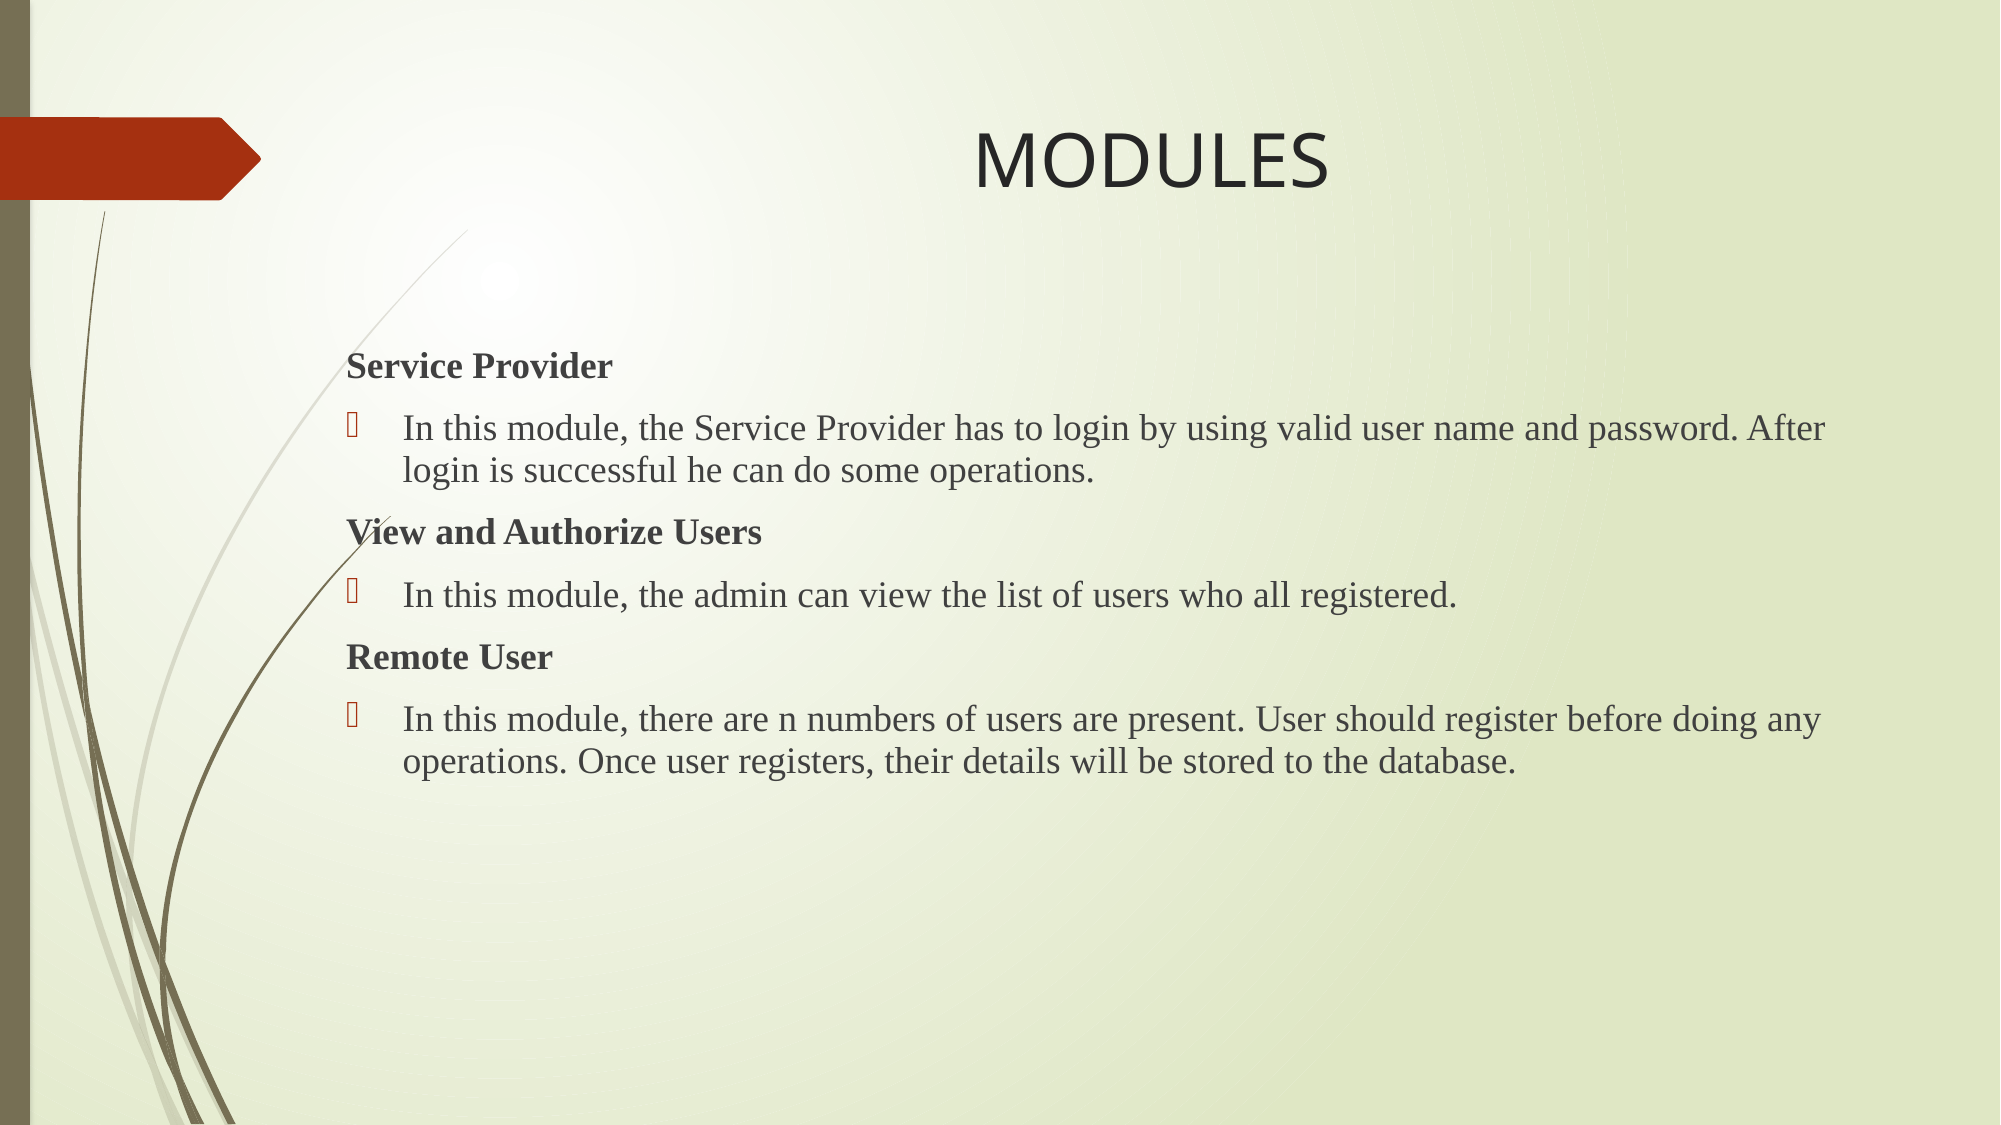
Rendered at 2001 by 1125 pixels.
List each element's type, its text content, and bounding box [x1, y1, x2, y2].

title MODULES [363, 99, 1939, 314]
list Service Provider In this module, the Service Provider has to login by using valid user name and password. After login is successful he can do some operations. View and Authorize Users In this module, the admin can view the list of users who all registered. Remote User In this module, there are n numbers of users are present. User should register before doing any operations. Once user registers, their details will be stored to the database. [331, 337, 1907, 882]
